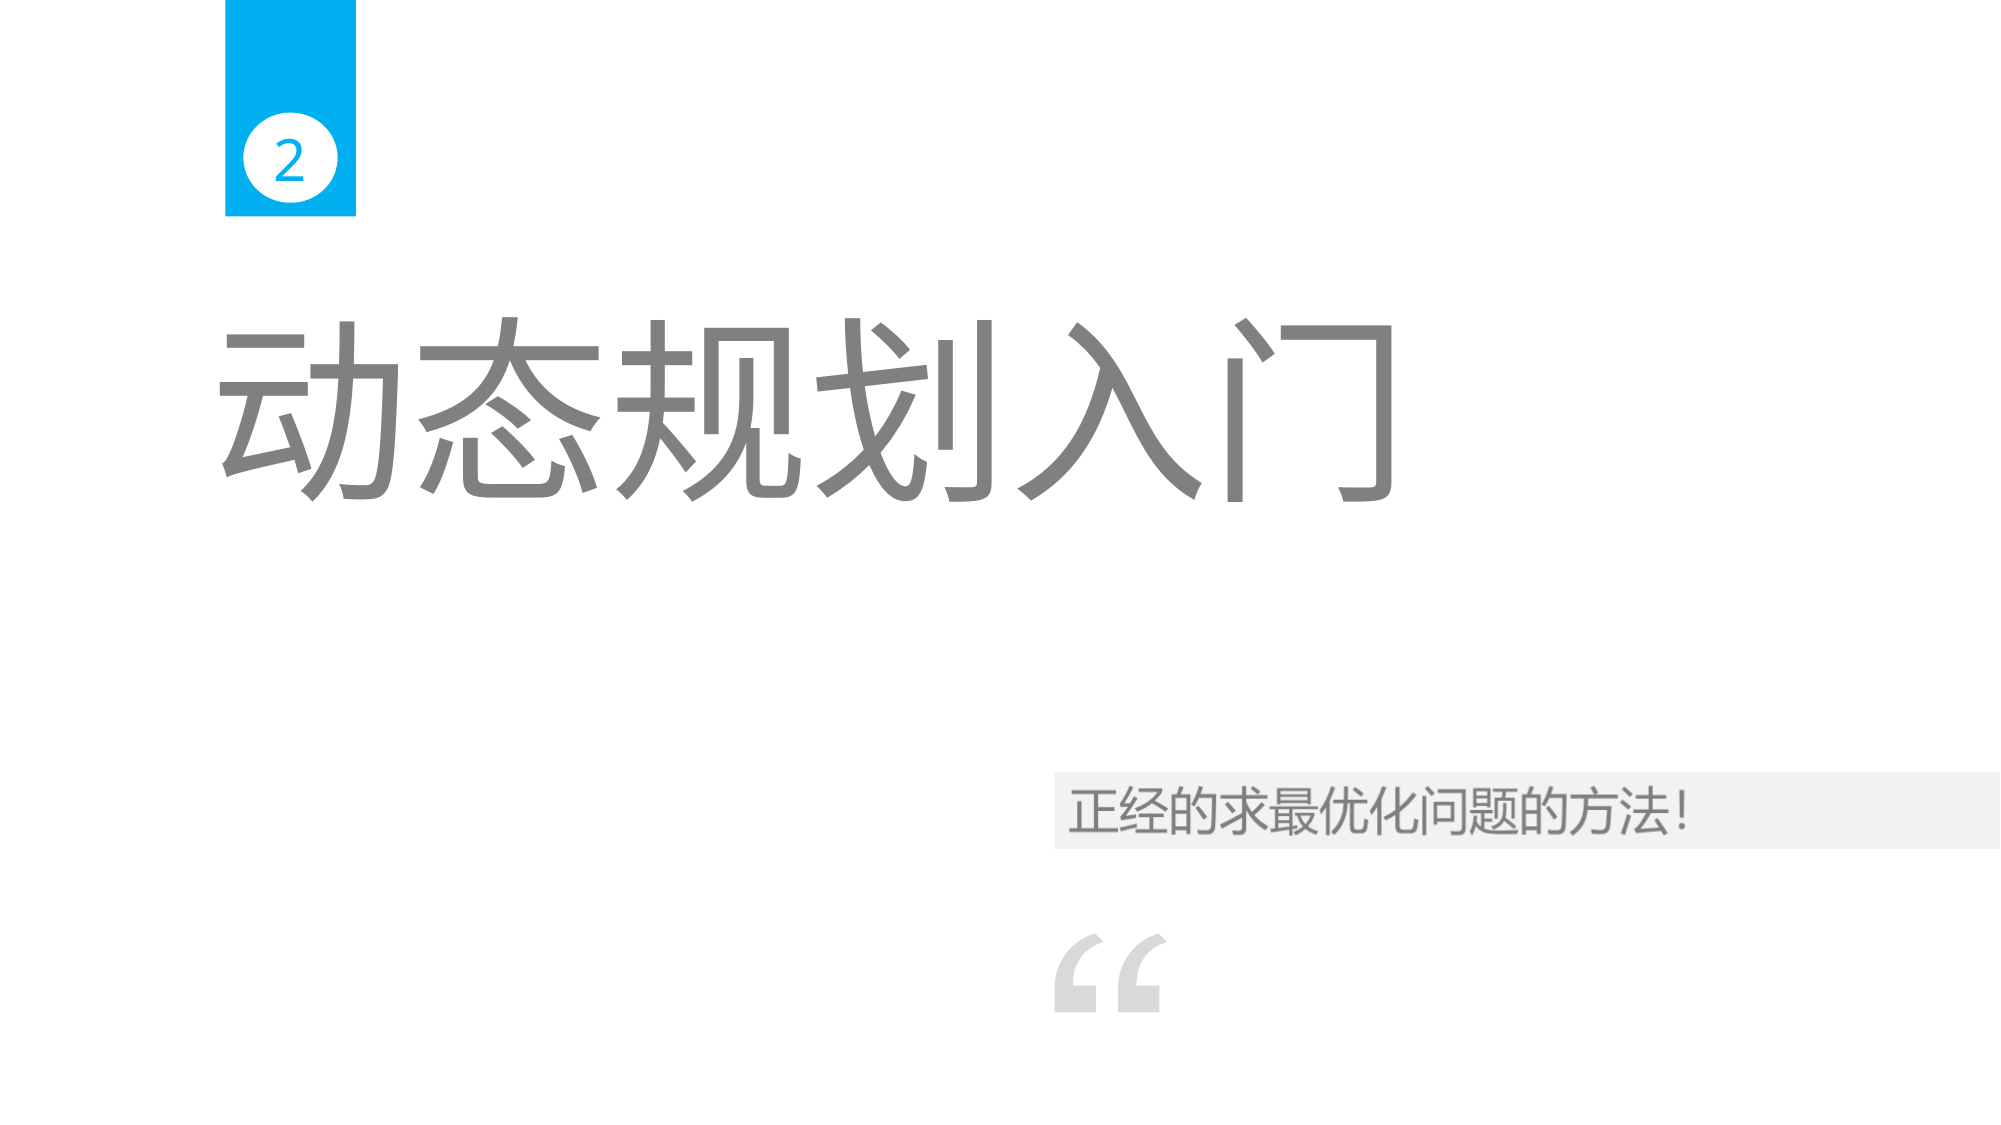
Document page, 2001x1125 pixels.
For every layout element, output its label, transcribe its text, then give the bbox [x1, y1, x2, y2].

text_box [1117, 932, 1169, 1014]
text_box [1053, 932, 1106, 1014]
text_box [225, 0, 356, 217]
text_box 动态规划入门 [194, 279, 1425, 535]
text_box [1054, 772, 2000, 849]
